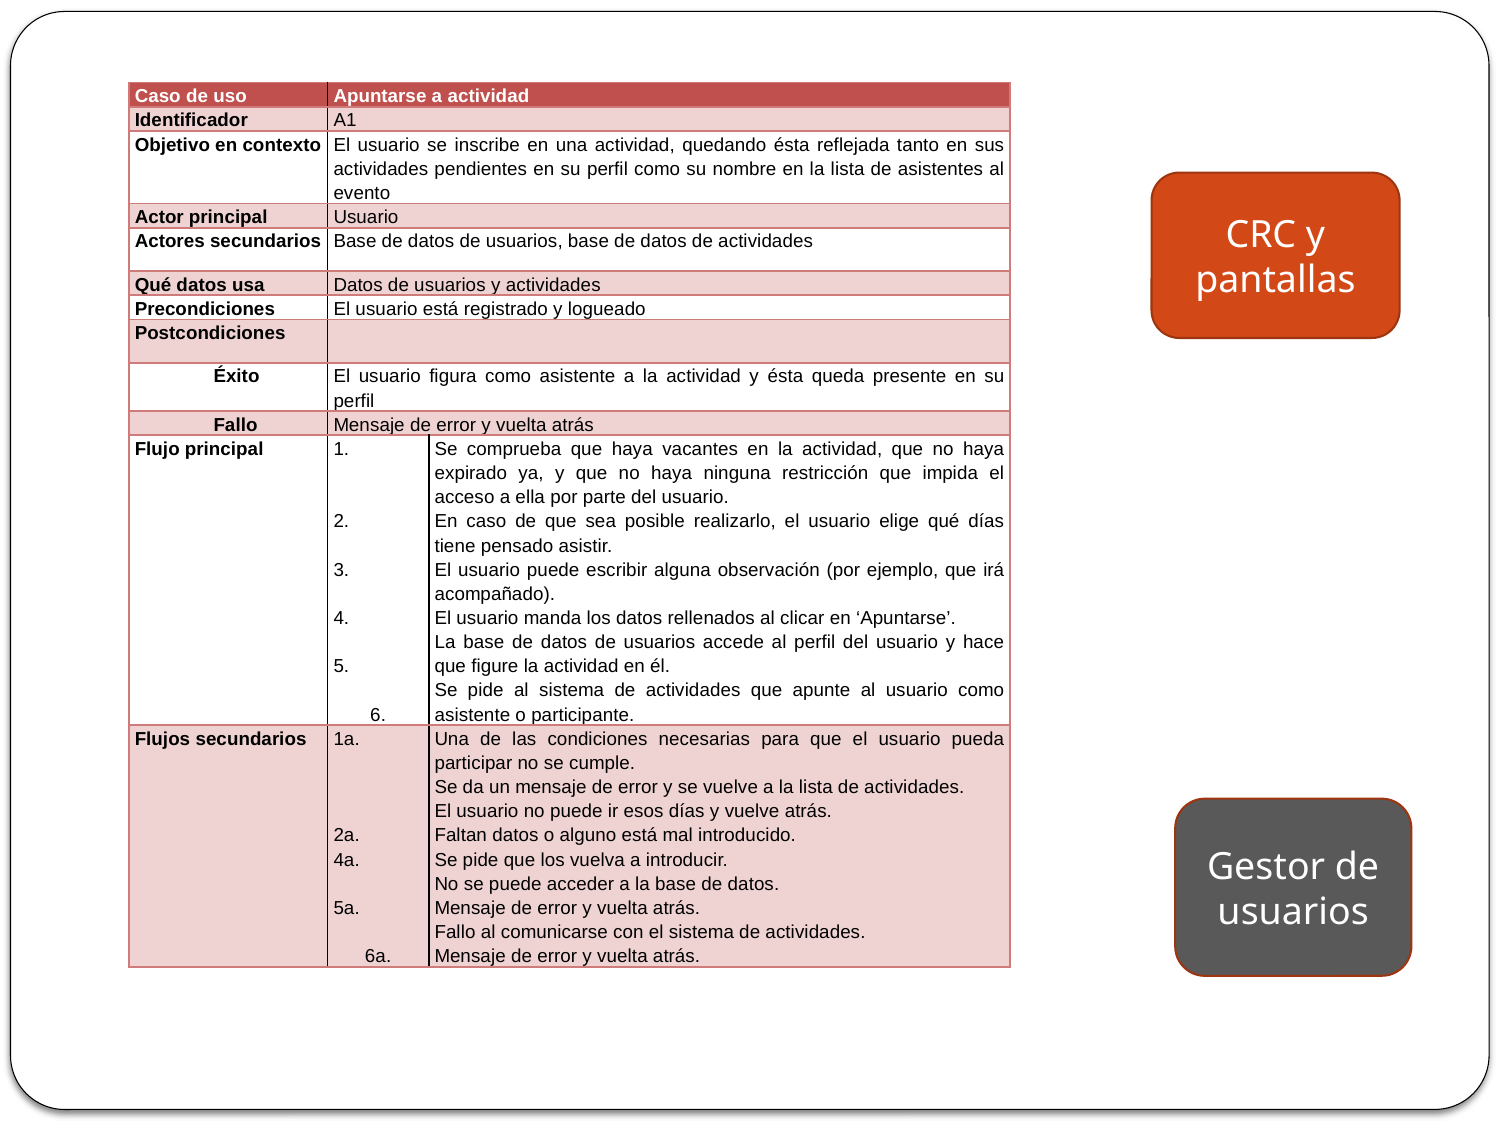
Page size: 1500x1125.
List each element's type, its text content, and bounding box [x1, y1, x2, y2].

table_header Apuntarse a actividad [328, 83, 1009, 106]
table_cell Base de datos de usuarios, base de datos de actividades [328, 229, 1009, 270]
table_cell 1a. 2a. 4a. 5a. 6a. [328, 726, 428, 966]
table_cell Qué datos usa [130, 272, 327, 294]
text_box Gestor de usuarios [1174, 797, 1413, 977]
table_cell Fallo [130, 412, 327, 434]
table_cell Una de las condiciones necesarias para que el usuario pueda participar no se cumple. Se da un mensaje de error y se vuelve a la lista de actividades. El usuario no puede ir esos días y vuelve atrás. Faltan datos o alguno está mal introducido. Se pide que los vuelva a introducir. No se puede acceder a la base de datos. Mensaje de error y vuelta atrás. Fallo al comunicarse con el sistema de actividades. Mensaje de error y vuelta atrás. [430, 726, 1009, 966]
text_box CRC y pantallas [1150, 171, 1401, 340]
table_cell Postcondiciones [130, 320, 327, 362]
table_cell [328, 320, 1009, 362]
table_cell Flujo principal [130, 436, 327, 724]
table_cell Objetivo en contexto [130, 132, 327, 203]
table_cell El usuario está registrado y logueado [328, 296, 1009, 319]
table_cell Actor principal [130, 204, 327, 227]
table_cell 1. 2. 3. 4. 5. 6. [328, 436, 428, 724]
table_cell A1 [328, 108, 1009, 130]
table_cell Usuario [328, 204, 1009, 227]
table_cell Precondiciones [130, 296, 327, 319]
table_cell Éxito [130, 364, 327, 410]
table_cell Actores secundarios [130, 229, 327, 270]
table_cell Datos de usuarios y actividades [328, 272, 1009, 294]
table_cell El usuario se inscribe en una actividad, quedando ésta reflejada tanto en sus actividades pendientes en su perfil como su nombre en la lista de asistentes al evento [328, 132, 1009, 203]
table_cell El usuario figura como asistente a la actividad y ésta queda presente en su perfil [328, 364, 1009, 410]
table_cell Mensaje de error y vuelta atrás [328, 412, 1009, 434]
table_cell Identificador [130, 108, 327, 130]
table_cell Se comprueba que haya vacantes en la actividad, que no haya expirado ya, y que no haya ninguna restricción que impida el acceso a ella por parte del usuario. En caso de que sea posible realizarlo, el usuario elige qué días tiene pensado asistir. El usuario puede escribir alguna observación (por ejemplo, que irá acompañado). El usuario manda los datos rellenados al clicar en ‘Apuntarse’. La base de datos de usuarios accede al perfil del usuario y hace que figure la actividad en él. Se pide al sistema de actividades que apunte al usuario como asistente o participante. [430, 436, 1009, 724]
table_cell Flujos secundarios [130, 726, 327, 966]
table_header Caso de uso [130, 83, 327, 106]
